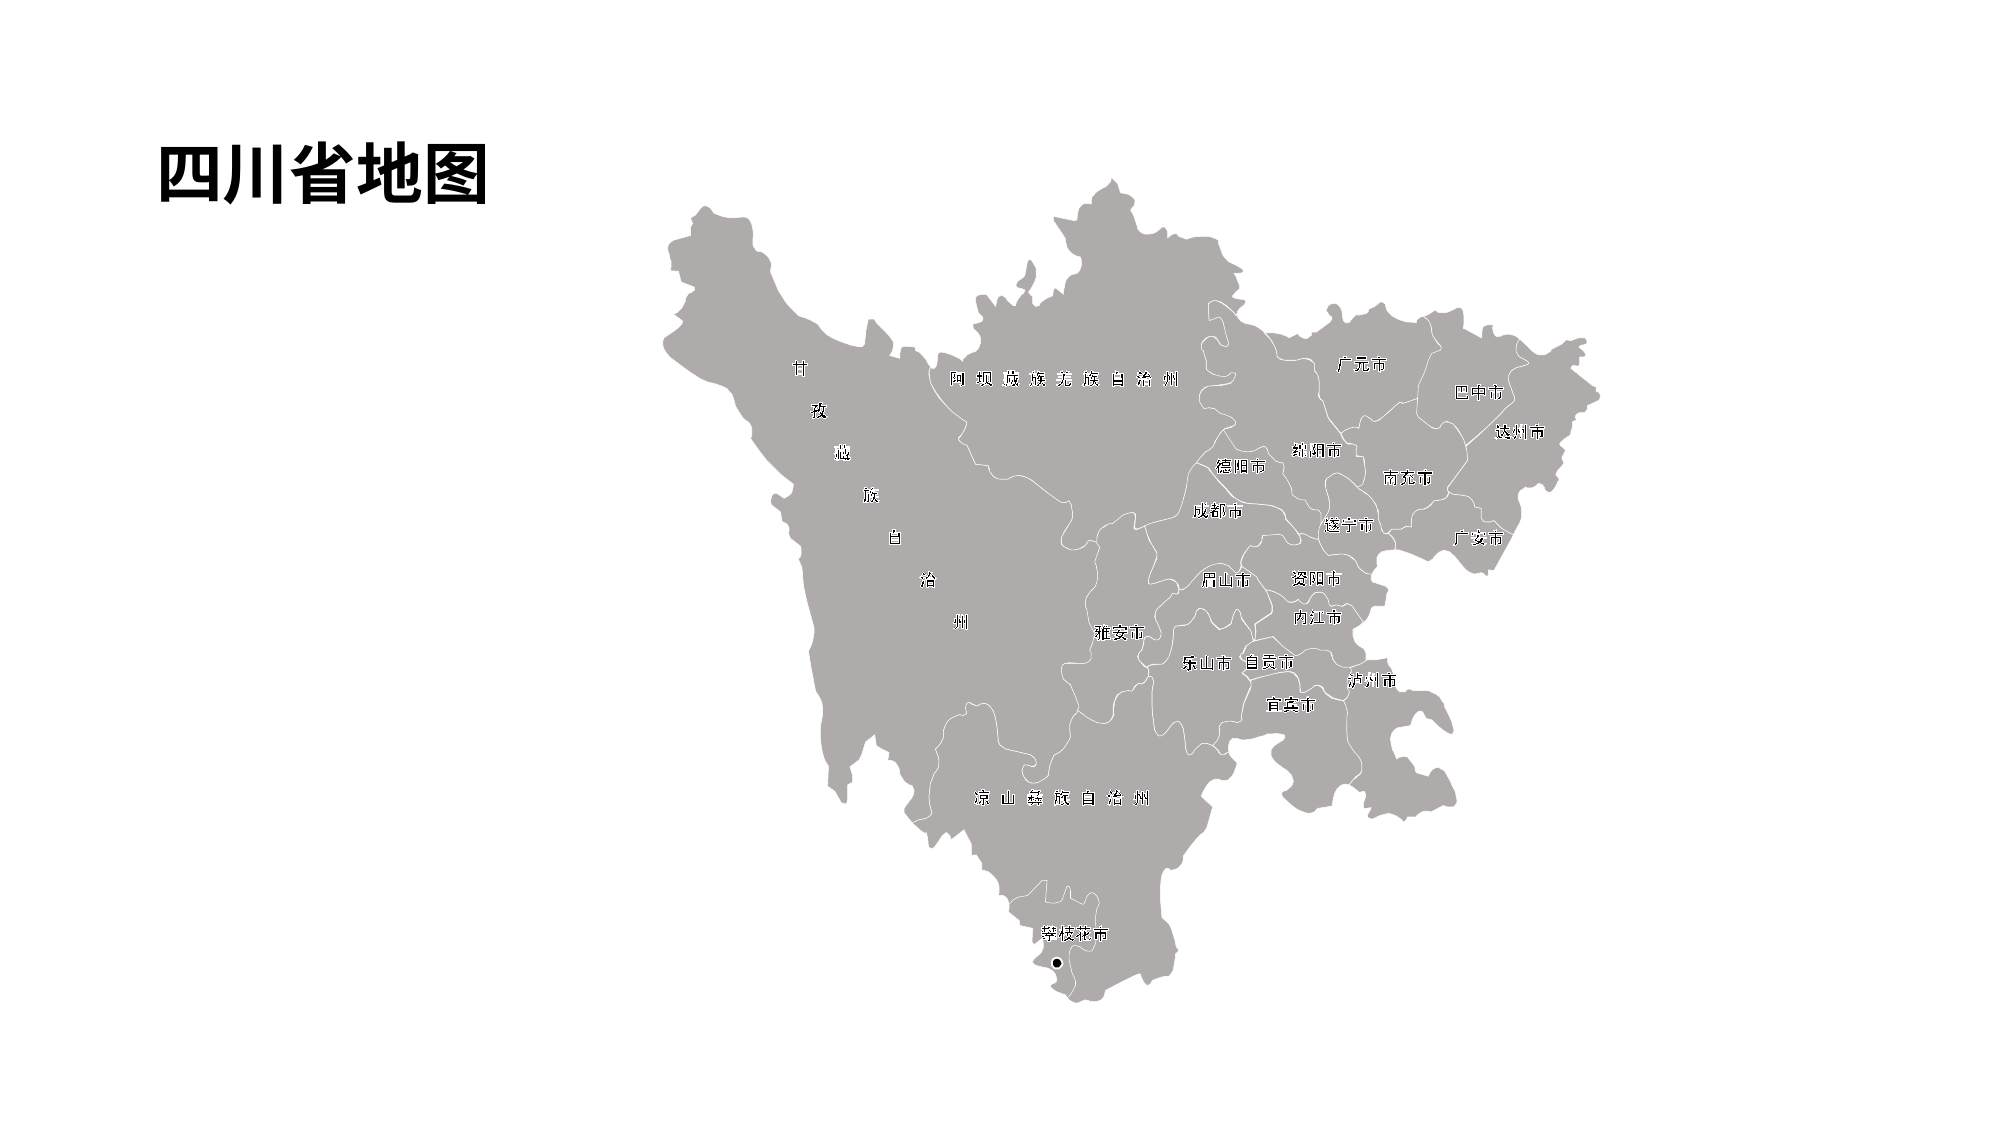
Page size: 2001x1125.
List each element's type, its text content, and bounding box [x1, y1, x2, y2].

text_box 四川省地图 [54, 84, 505, 219]
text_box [662, 177, 1601, 1004]
